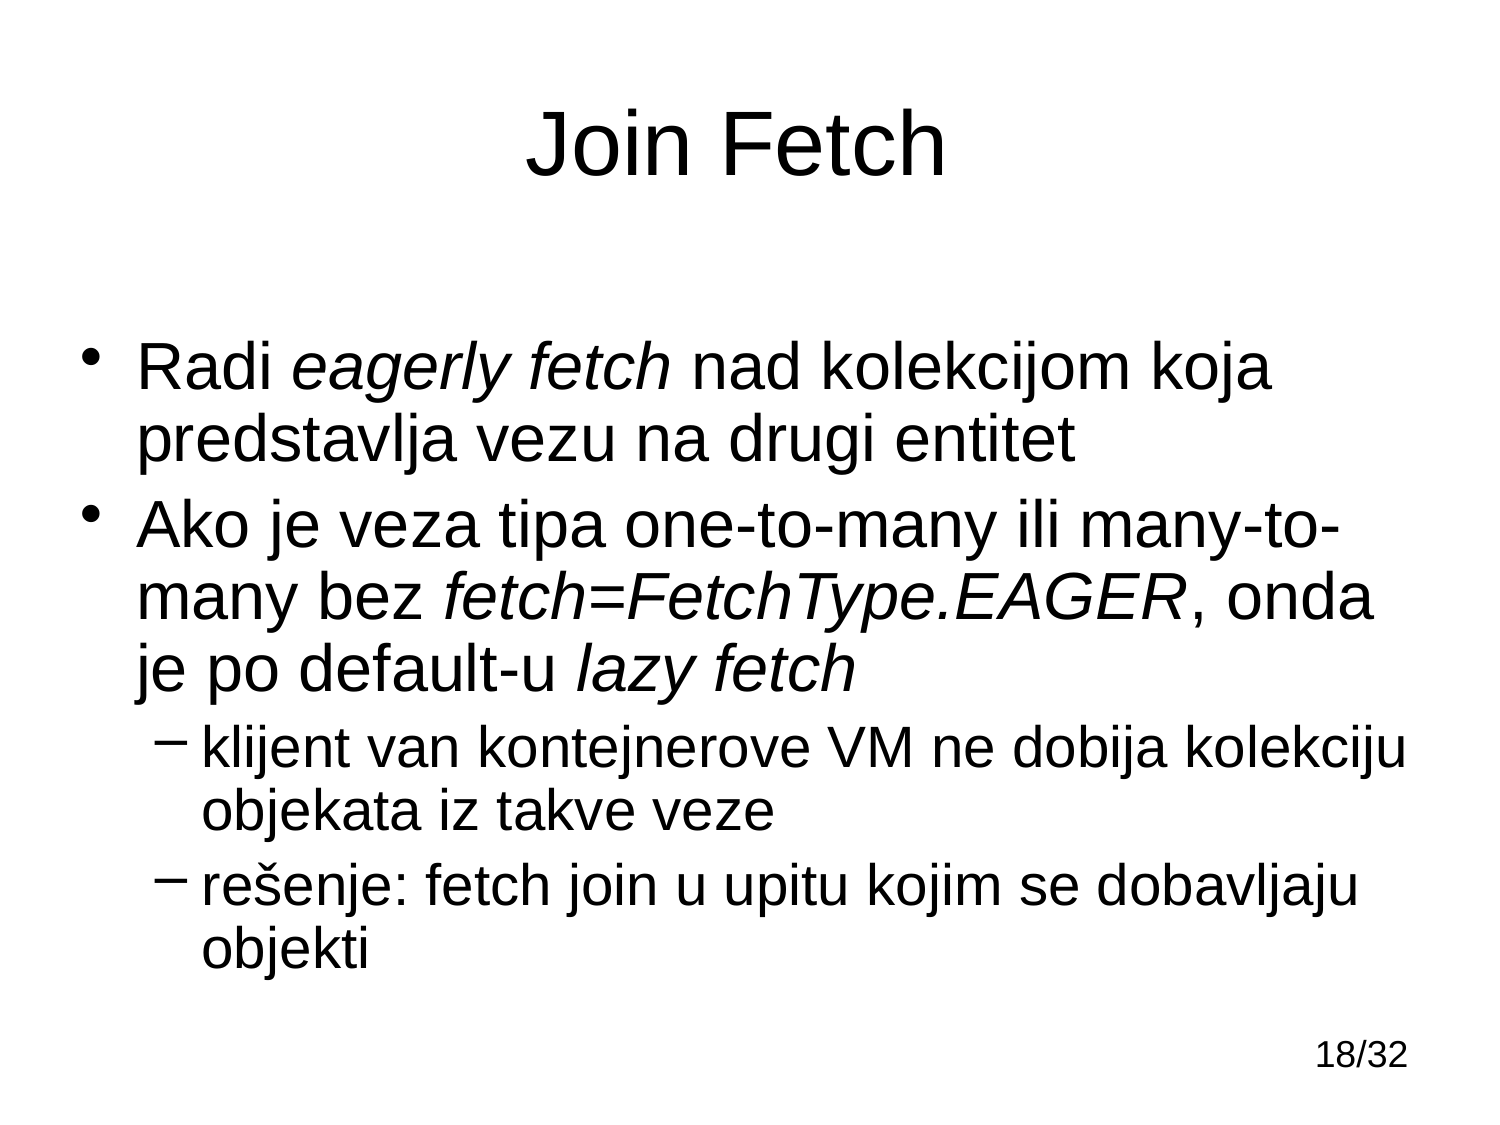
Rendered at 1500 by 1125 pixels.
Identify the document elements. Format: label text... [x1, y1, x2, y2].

title Join Fetch [75, 45, 1425, 233]
list Radi eagerly fetch nad kolekcijom koja predstavlja vezu na drugi entitet Ako je veza tipa one-to-many ili many-to-many bez fetch=FetchType.EAGER, onda je po default-u lazy fetch klijent van kontejnerove VM ne dobija kolekciju objekata iz takve veze rešenje: fetch join u upitu kojim se dobavljaju objekti [64, 324, 1447, 1047]
